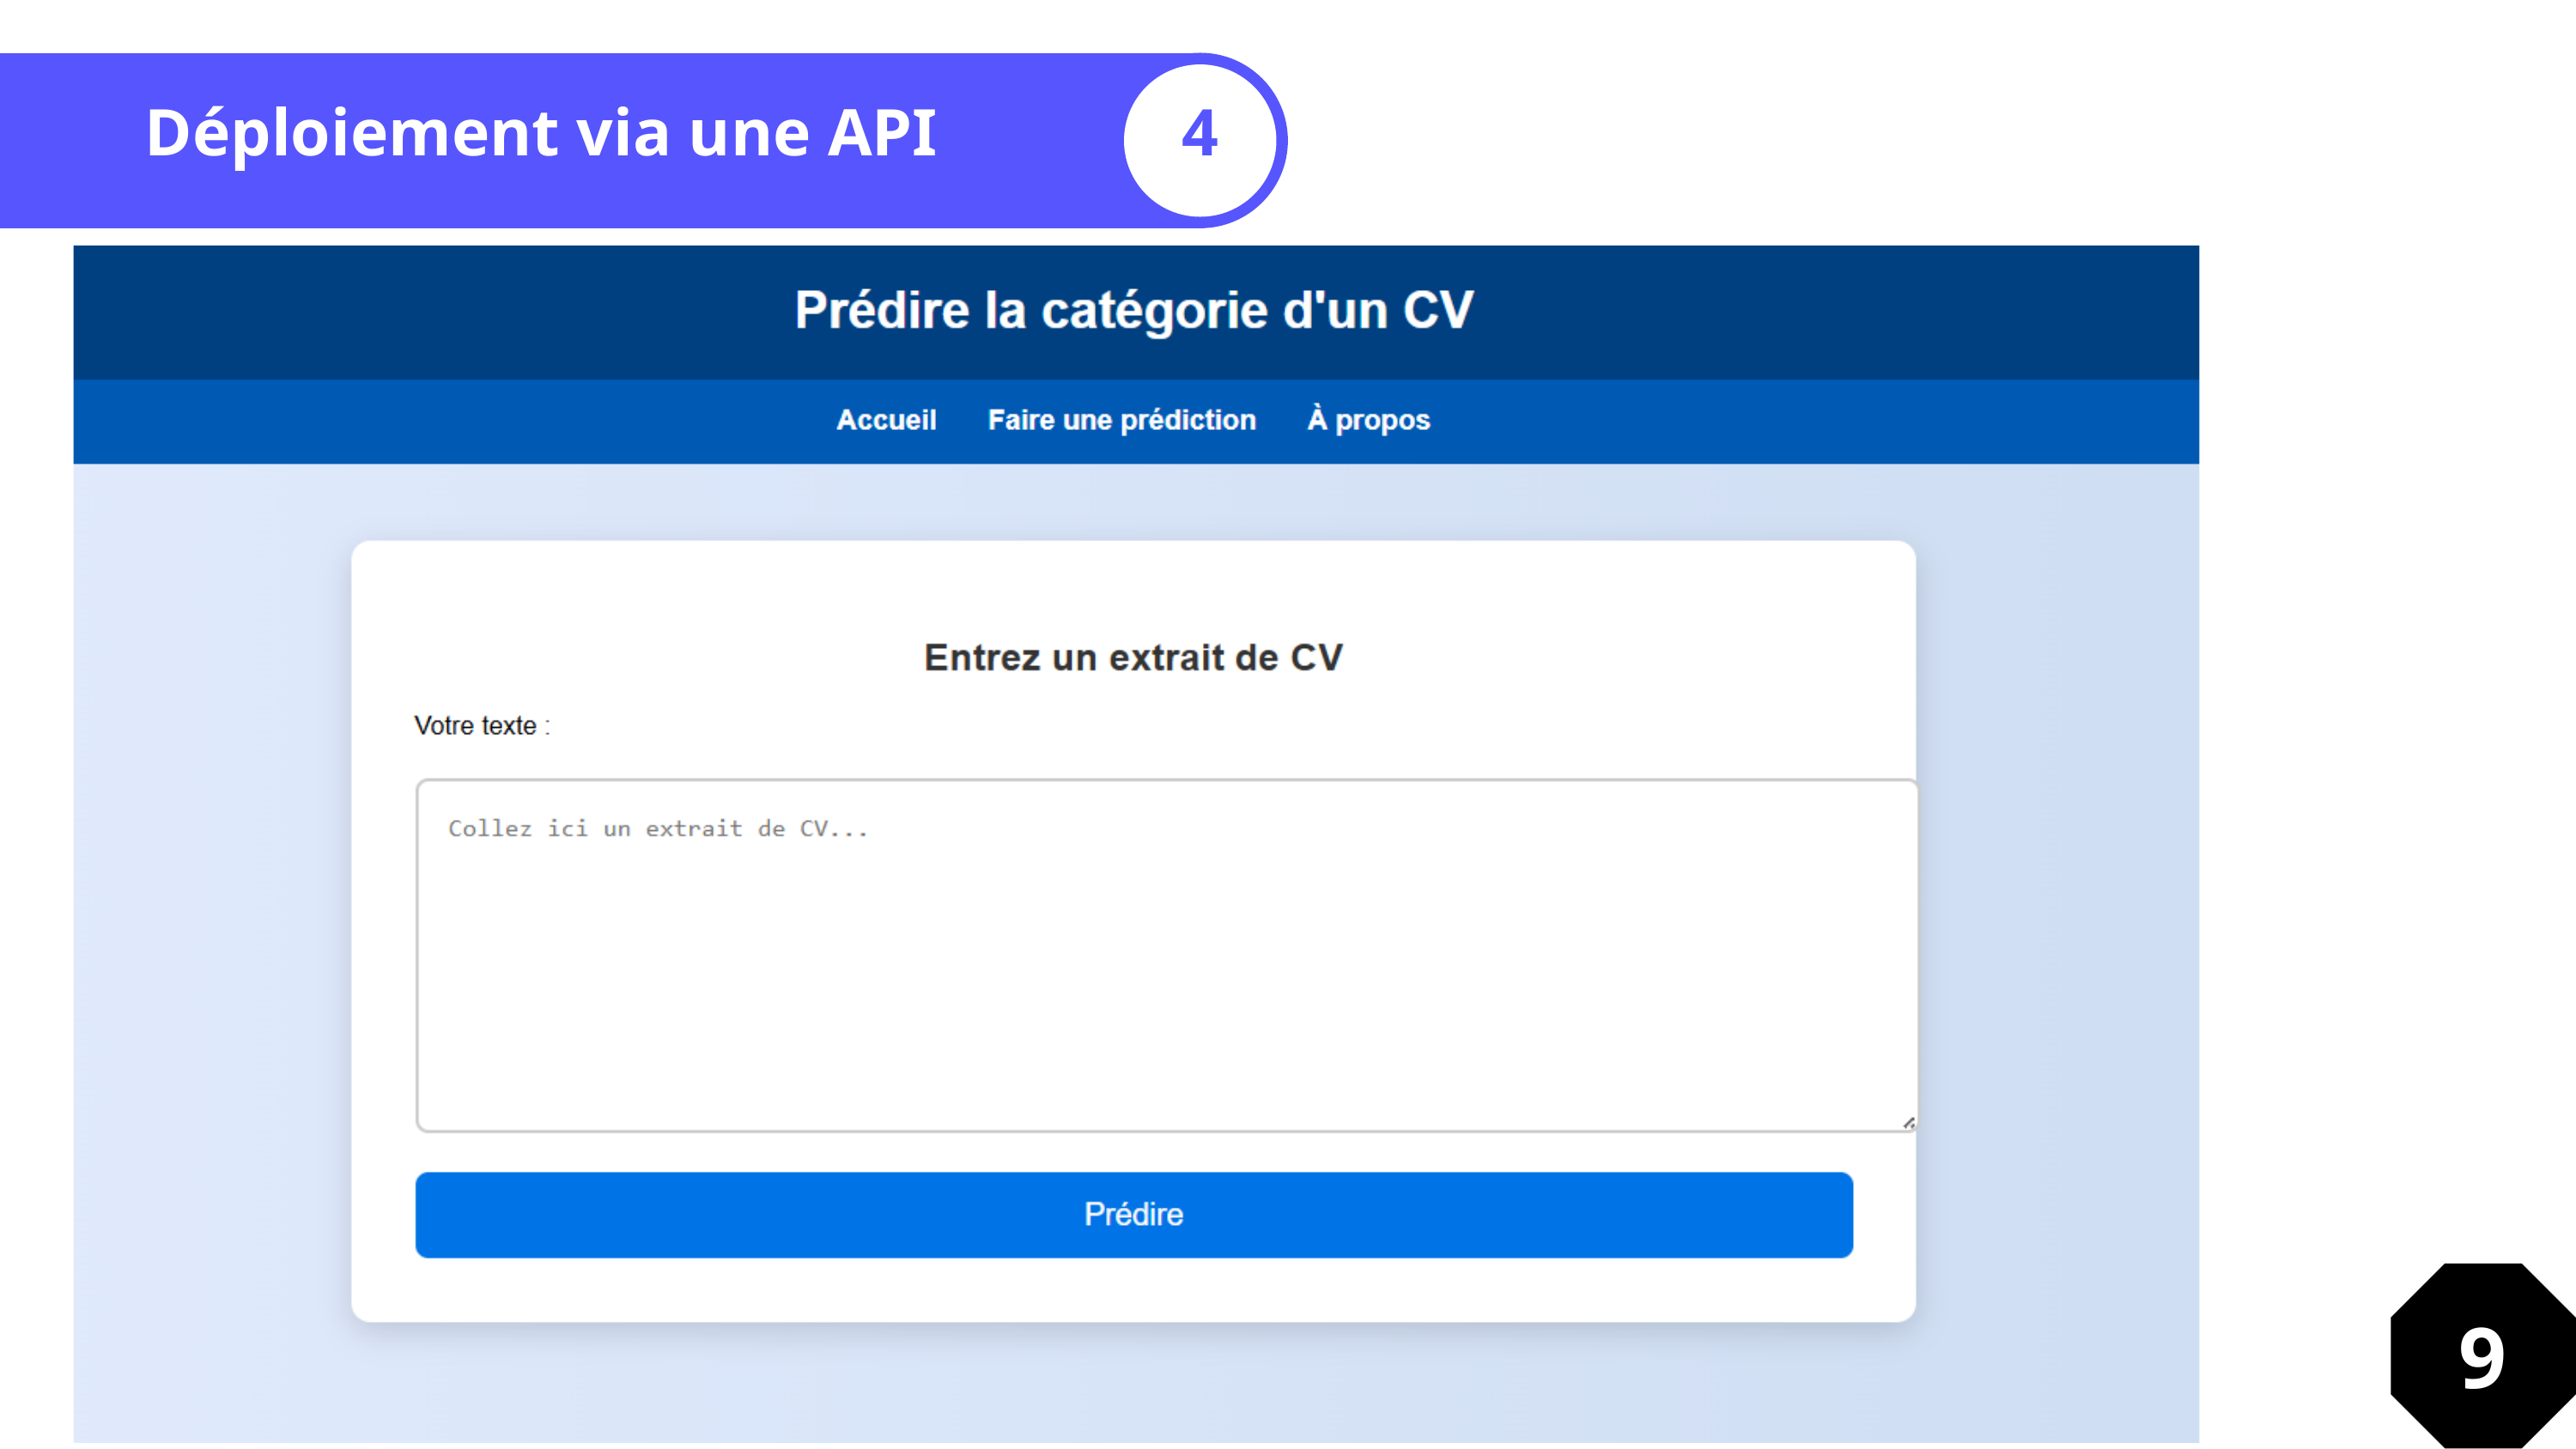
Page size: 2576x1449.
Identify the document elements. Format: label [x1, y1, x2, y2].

text_box [73, 246, 2200, 1443]
text_box [1123, 64, 1277, 217]
text_box [1112, 52, 1289, 229]
text_box [2391, 1263, 2576, 1449]
text_box [0, 52, 1110, 229]
